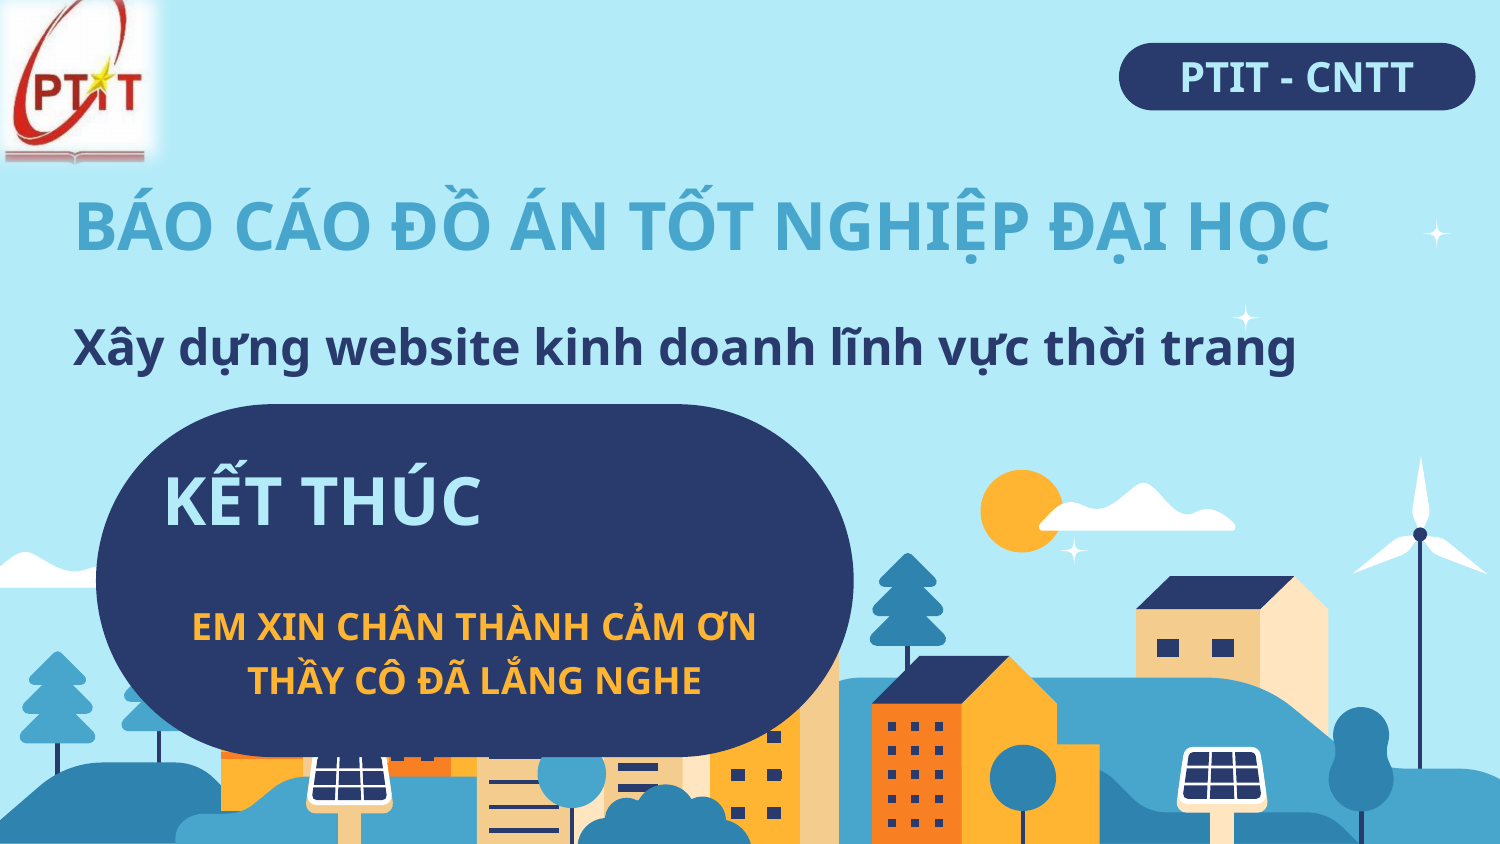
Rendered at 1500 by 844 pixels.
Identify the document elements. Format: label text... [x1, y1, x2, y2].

text_box [1039, 482, 1236, 531]
picture [0, 0, 175, 176]
text_box [1059, 536, 1089, 566]
title BÁO CÁO ĐỒ ÁN TỐT NGHIỆP ĐẠI HỌC Xây dựng website kinh doanh lĩnh vực thời trang [58, 85, 1419, 390]
text_box [1231, 303, 1261, 333]
text_box KẾT THÚC EM XIN CHÂN THÀNH CẢM ƠN THẦY CÔ ĐÃ LẮNG NGHE [95, 404, 854, 758]
text_box PTIT - CNTT [1118, 42, 1476, 111]
